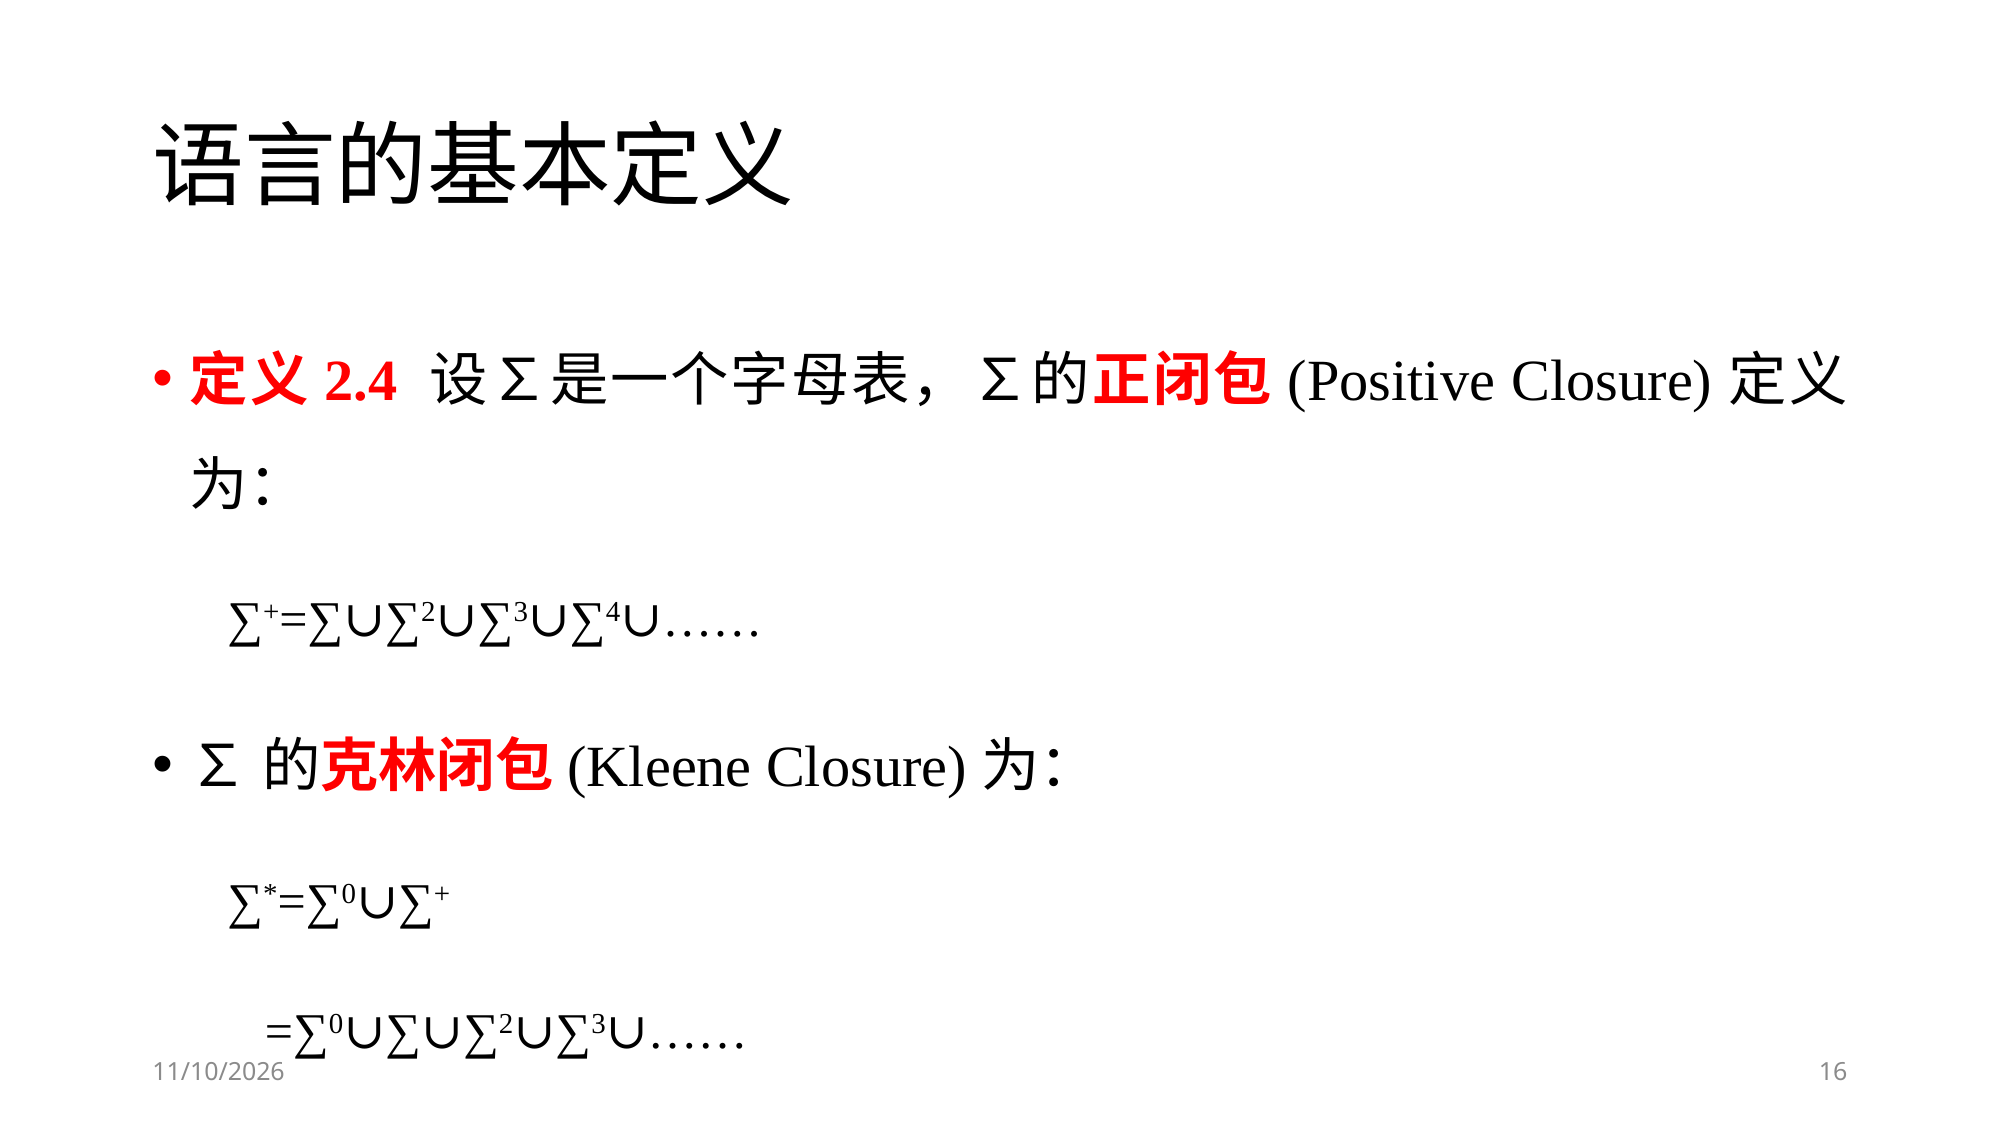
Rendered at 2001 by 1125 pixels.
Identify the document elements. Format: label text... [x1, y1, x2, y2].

list 定义2.4 设∑是一个字母表，∑的正闭包(Positive Closure)定义为： ∑+=∑∪∑2∪∑3∪∑4∪…… ∑的克林闭包(Kleene Closure)为： ∑*=∑0∪∑+ =∑0∪∑∪∑2∪∑3∪…… [137, 299, 1863, 1014]
slide_number 16 [1412, 1042, 1863, 1103]
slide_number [137, 1042, 588, 1103]
title 语言的基本定义 [137, 59, 1863, 278]
